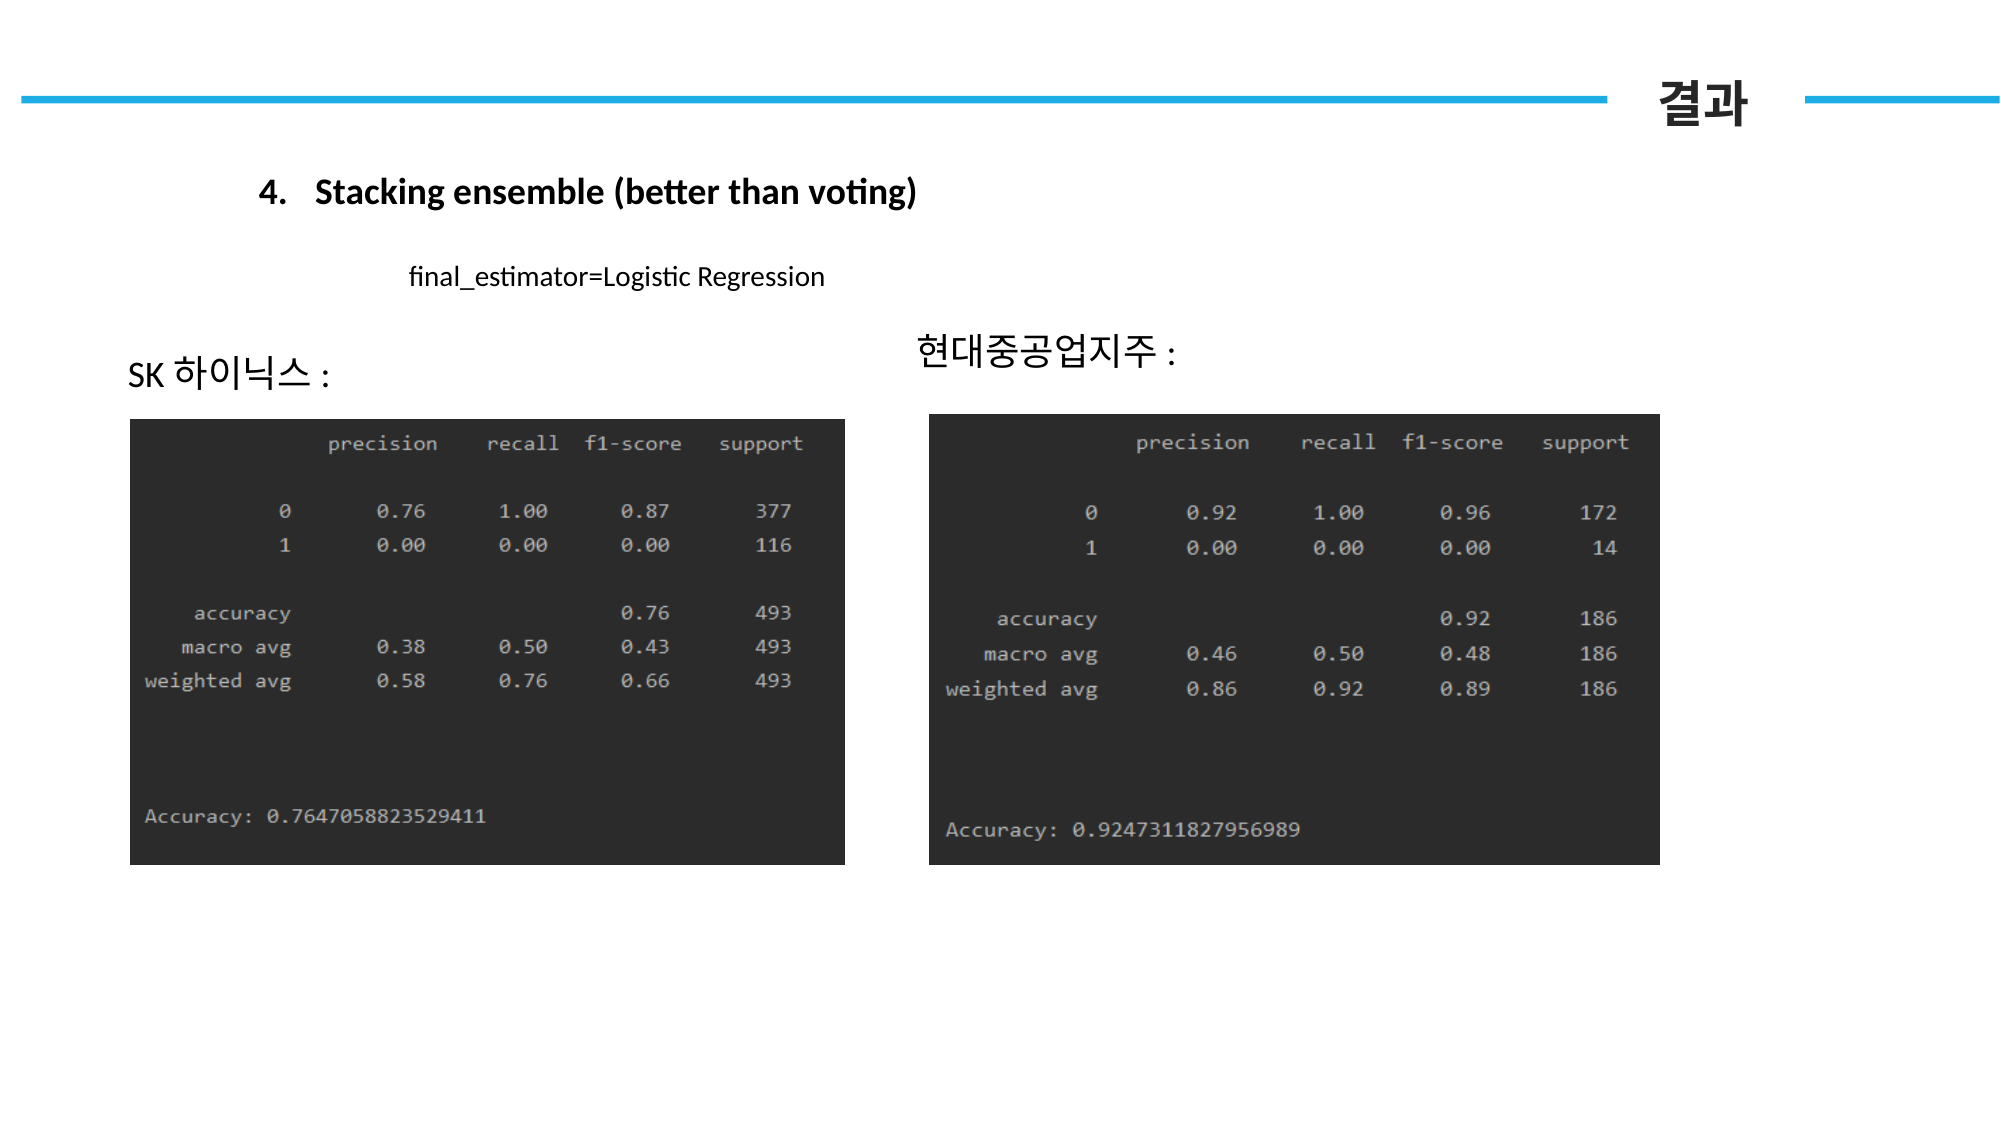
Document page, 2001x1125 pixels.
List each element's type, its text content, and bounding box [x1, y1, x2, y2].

text_box [1804, 95, 2000, 104]
text_box [20, 95, 1608, 104]
text_box 결과 [1642, 65, 2000, 141]
text_box 현대중공업지주: [901, 320, 1267, 381]
text_box Stacking ensemble (better than voting) final_estimator=Logistic Regression [244, 160, 1881, 300]
text_box SK하이닉스: [113, 342, 458, 403]
picture [929, 414, 1660, 865]
picture [130, 419, 845, 865]
